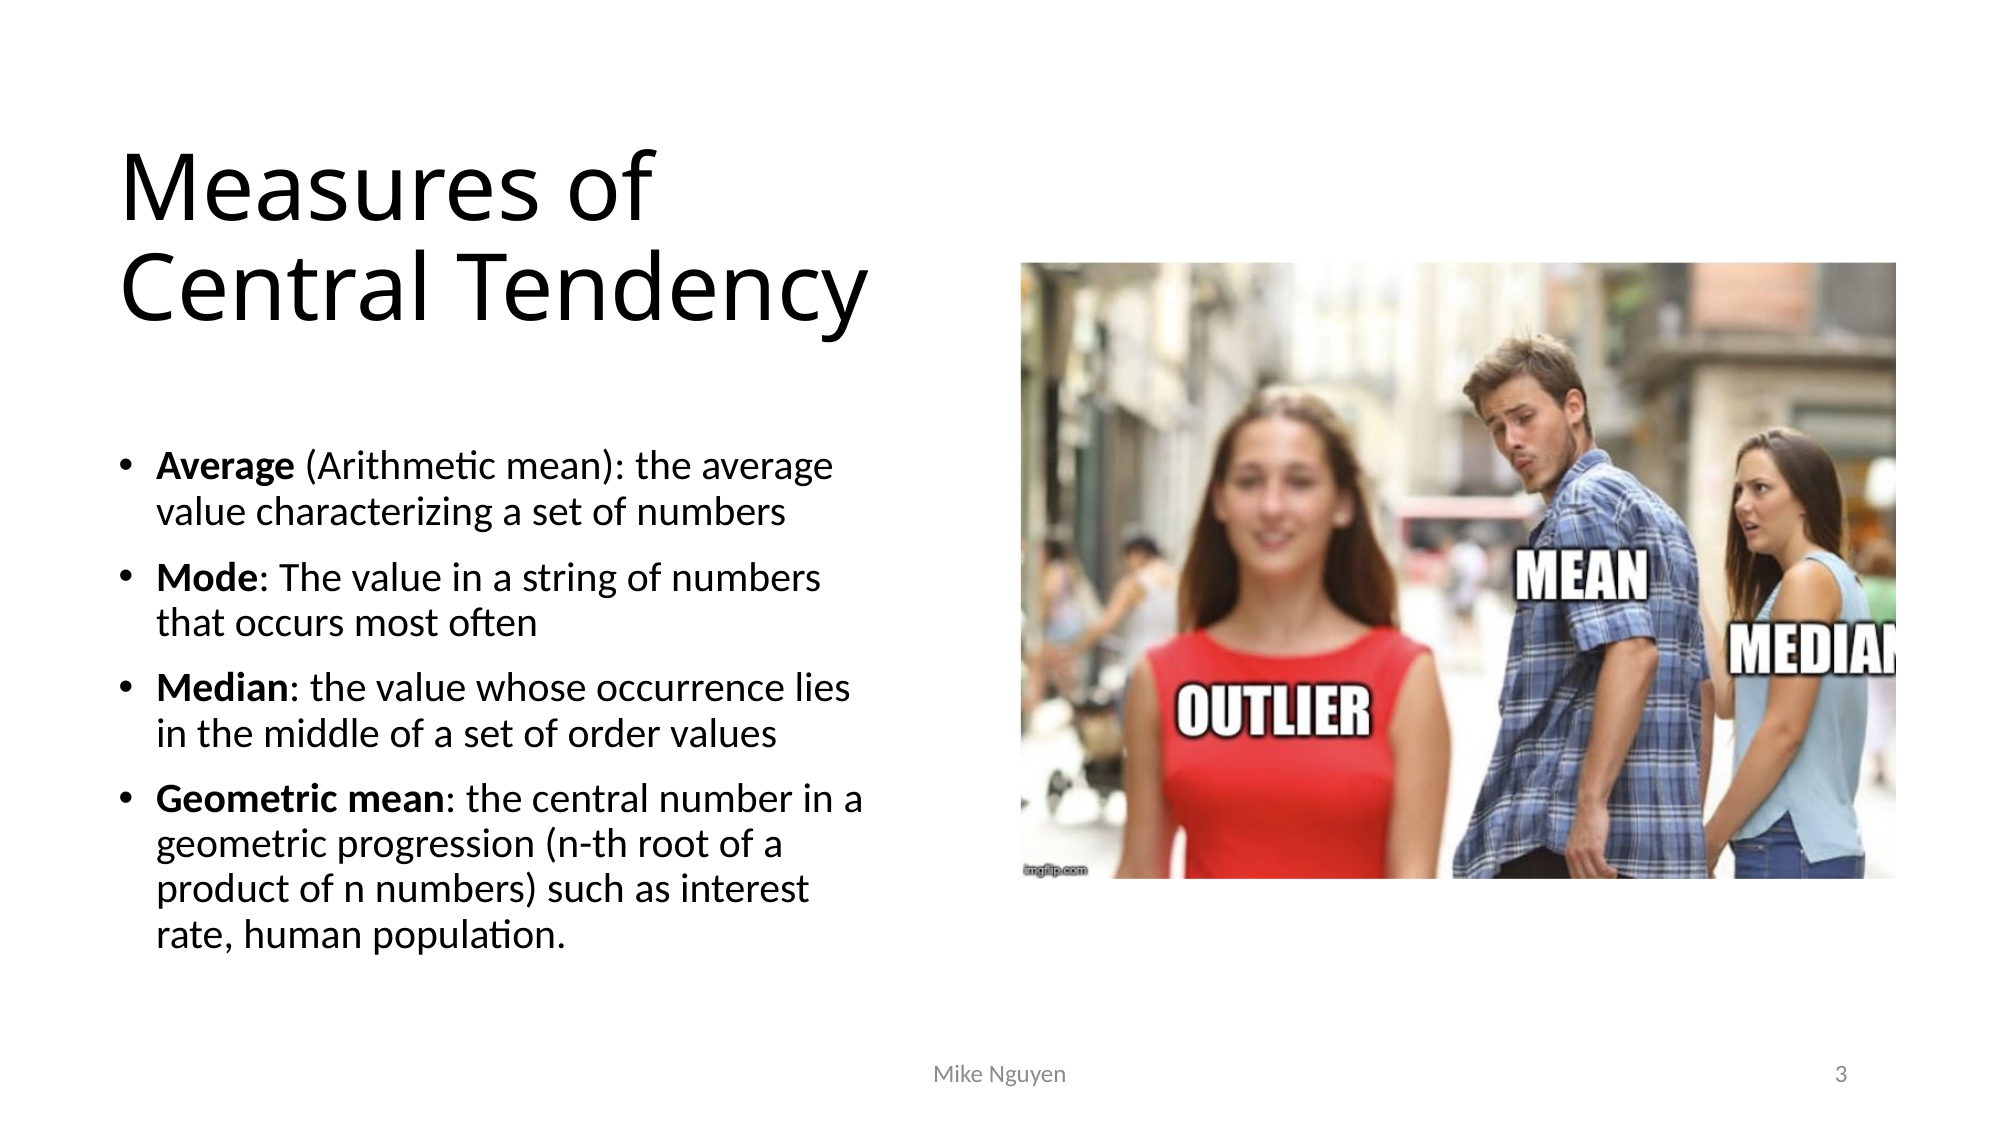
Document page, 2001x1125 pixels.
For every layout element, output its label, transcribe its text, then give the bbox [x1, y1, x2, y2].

title Measures of Central Tendency [103, 104, 894, 348]
slide_number 3 [1412, 1042, 1863, 1103]
picture [1000, 244, 1896, 881]
list Average (Arithmetic mean): the average value characterizing a set of numbers Mode: The value in a string of numbers that occurs most often Median: the value whose occurrence lies in the middle of a set of order values Geometric mean: the central number in a geometric progression (n-th root of a product of n numbers) such as interest rate, human population. [103, 436, 894, 1019]
footer Mike Nguyen [662, 1042, 1338, 1103]
